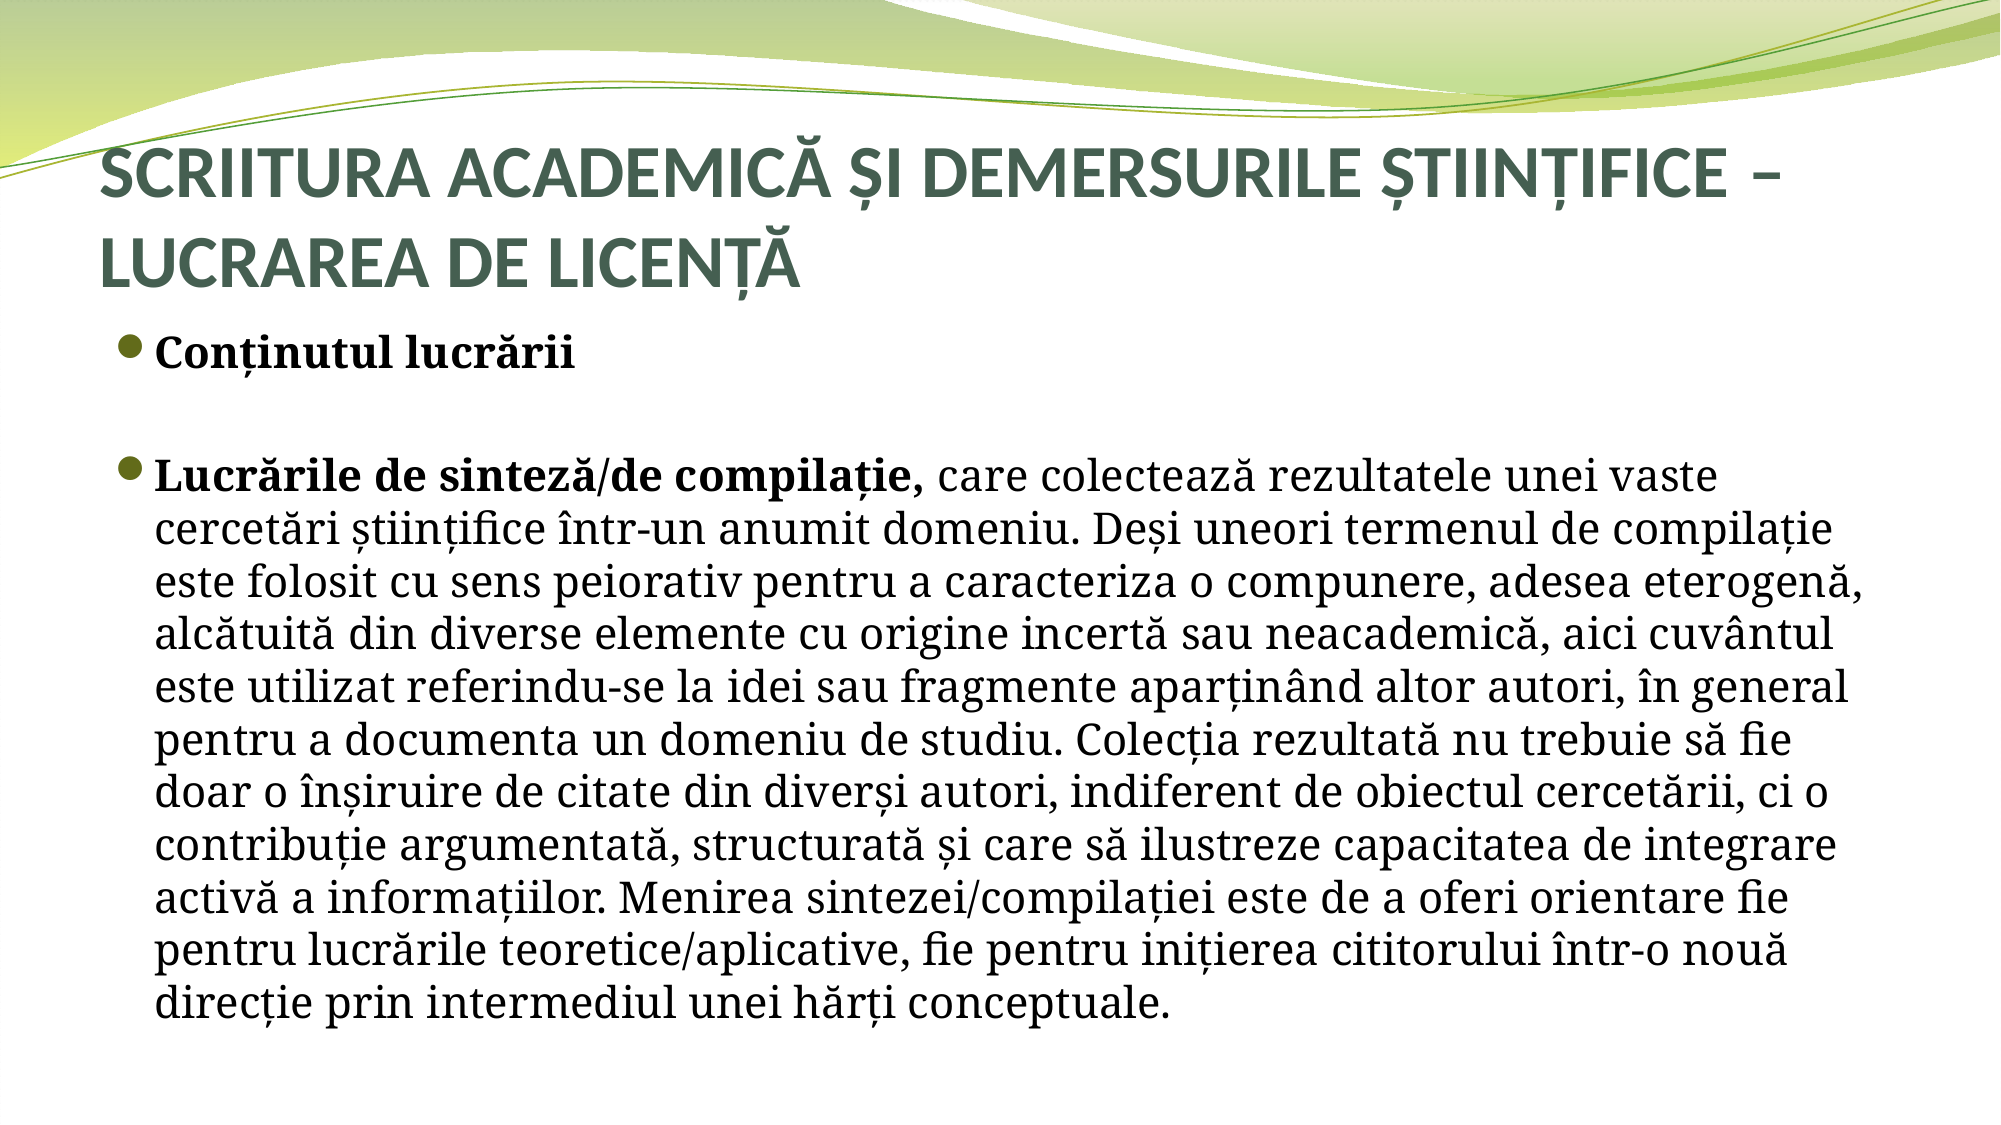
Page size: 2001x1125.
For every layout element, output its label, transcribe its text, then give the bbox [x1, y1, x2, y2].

list Conținutul lucrării Lucrările de sinteză/de compilație, care colectează rezultatele unei vaste cercetări științifice într-un anumit domeniu. Deși uneori termenul de compilație este folosit cu sens peiorativ pentru a caracteriza o compunere, adesea eterogenă, alcătuită din diverse elemente cu origine incertă sau neacademică, aici cuvântul este utilizat referindu-se la idei sau fragmente aparținând altor autori, în general pentru a documenta un domeniu de studiu. Colecția rezultată nu trebuie să fie doar o înșiruire de citate din diverși autori, indiferent de obiectul cercetării, ci o contribuție argumentată, structurată și care să ilustreze capacitatea de integrare activă a informațiilor. Menirea sintezei/compilației este de a oferi orientare fie pentru lucrările teoretice/aplicative, fie pentru inițierea cititorului într-o nouă direcție prin intermediul unei hărți conceptuale. [99, 317, 1900, 1038]
title SCRIITURA ACADEMICĂ ȘI DEMERSURILE ȘTIINȚIFICE – LUCRAREA DE LICENȚĂ [99, 115, 1900, 303]
